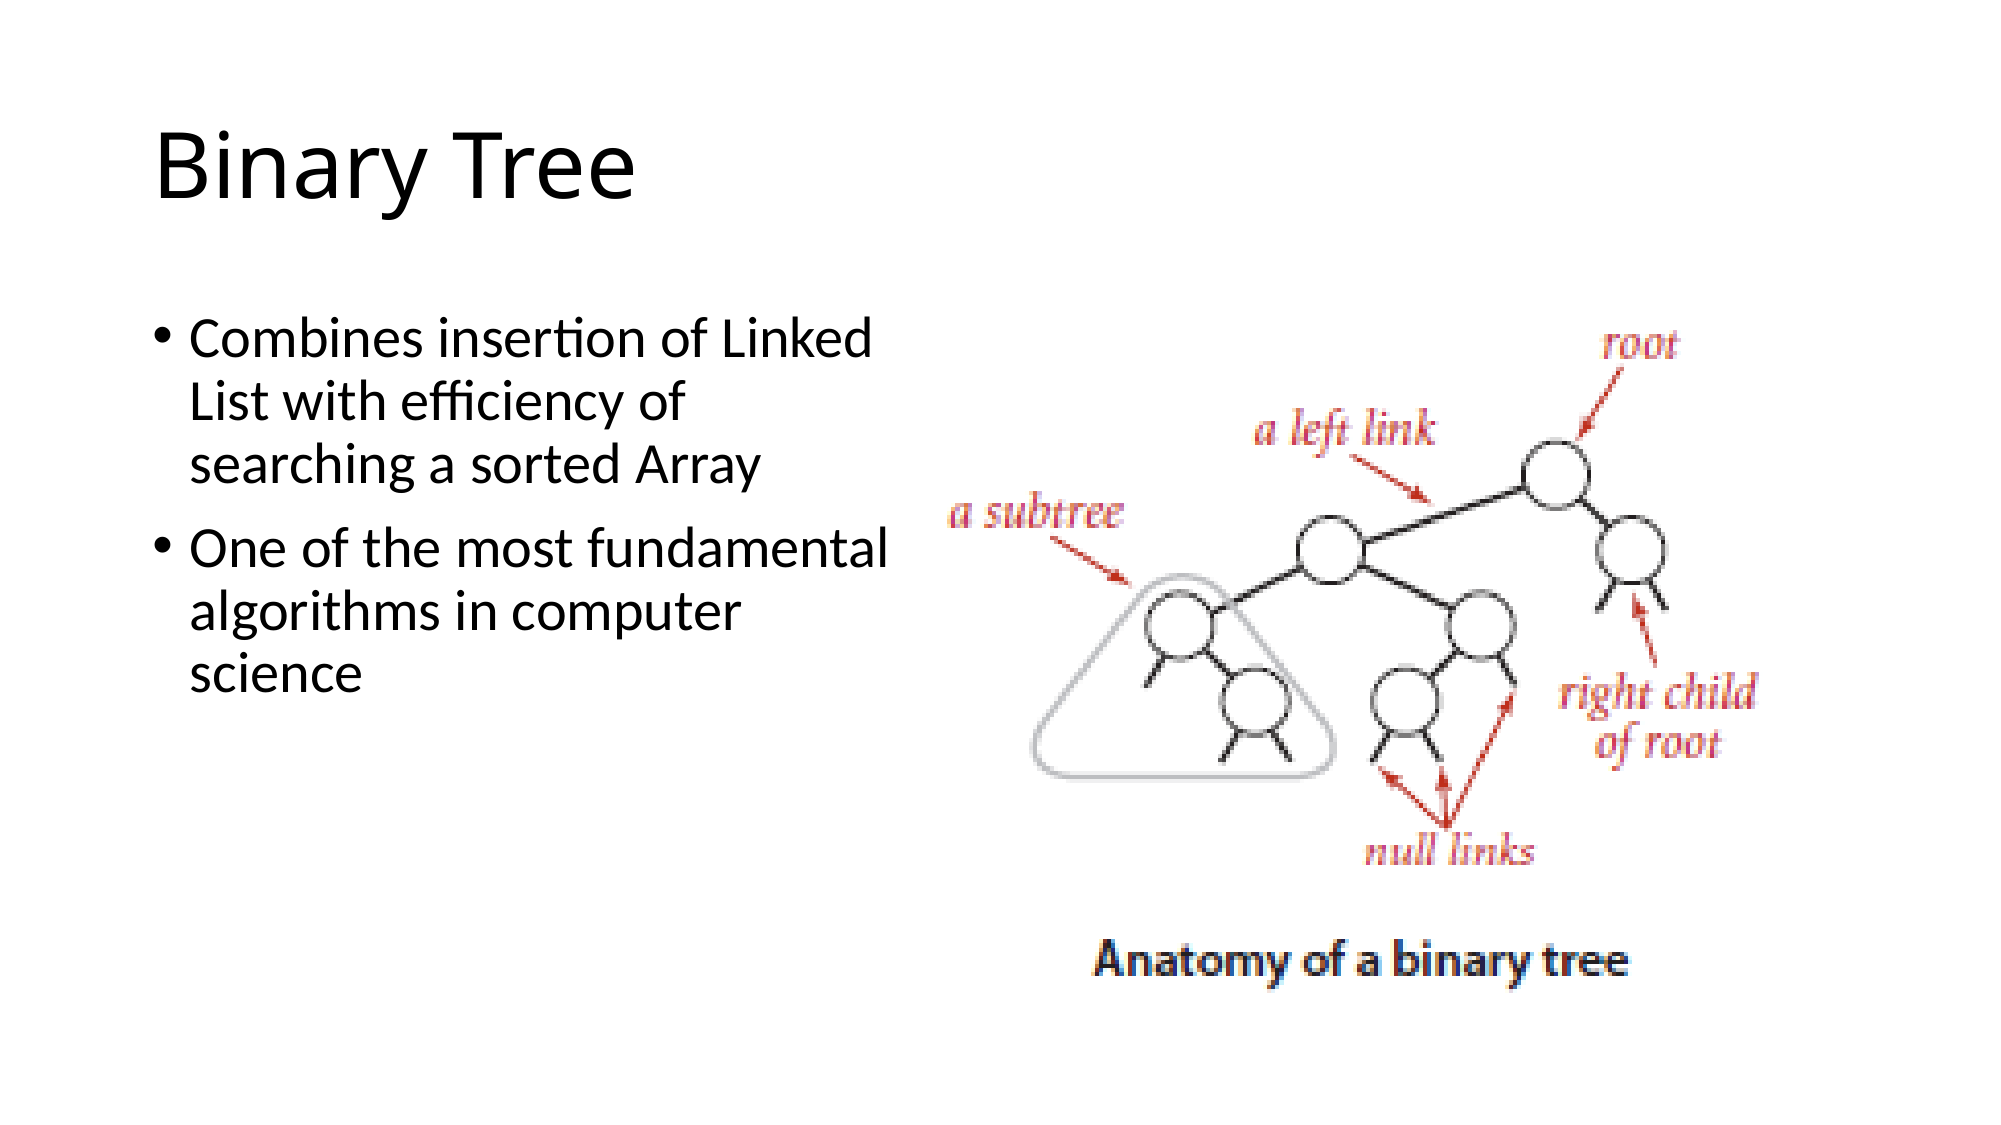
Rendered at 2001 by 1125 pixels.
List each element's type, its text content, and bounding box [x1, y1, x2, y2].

picture [919, 277, 1800, 1014]
list Combines insertion of Linked List with efficiency of searching a sorted Array One of the most fundamental algorithms in computer science [137, 299, 919, 1014]
title Binary Tree [137, 59, 1863, 278]
